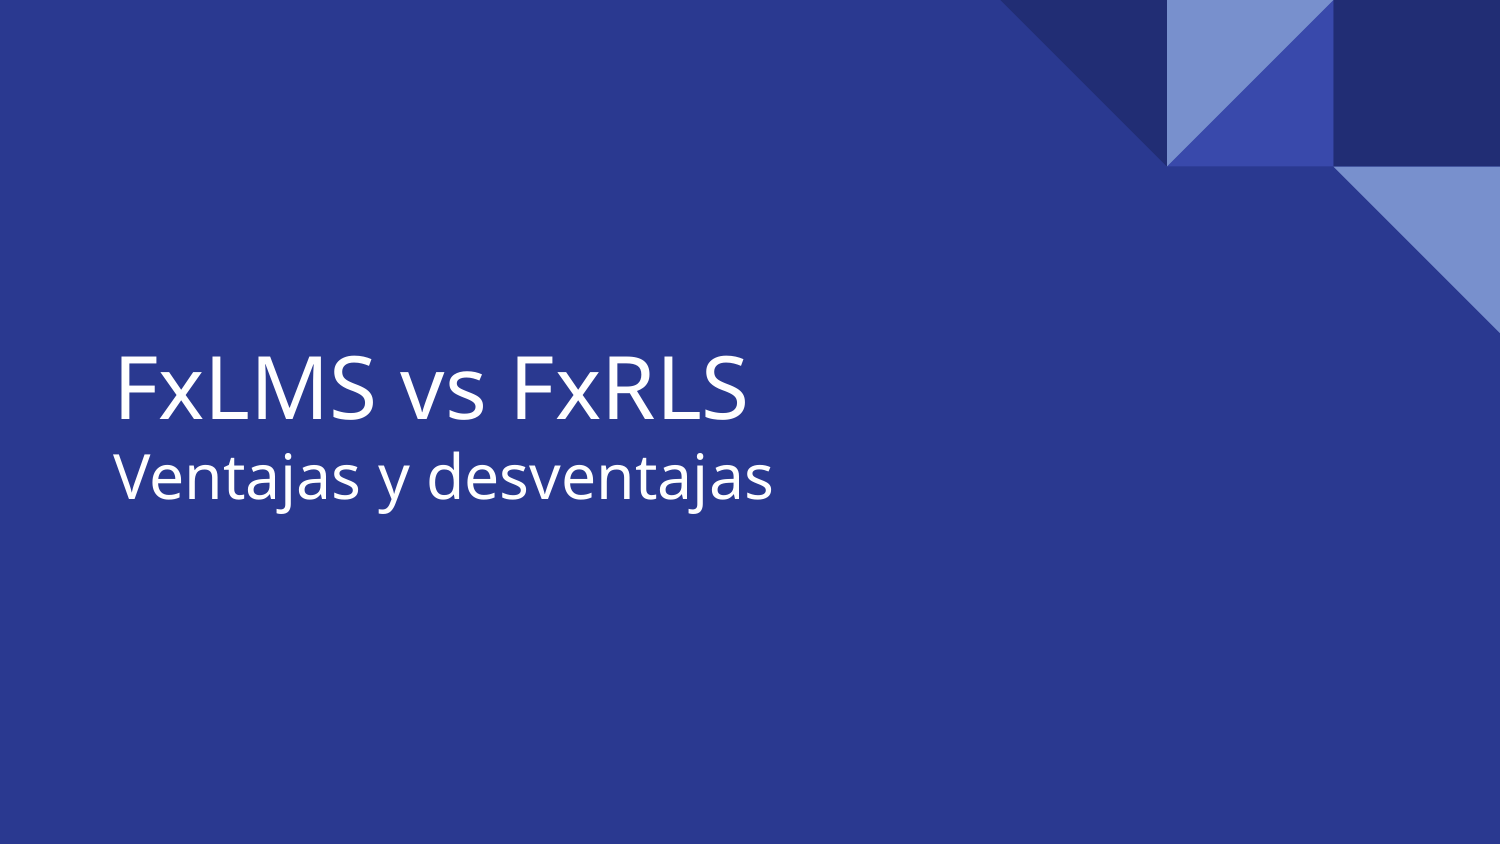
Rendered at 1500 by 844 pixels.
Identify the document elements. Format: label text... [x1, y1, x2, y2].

title FxLMS vs FxRLS Ventajas y desventajas [98, 353, 1447, 491]
